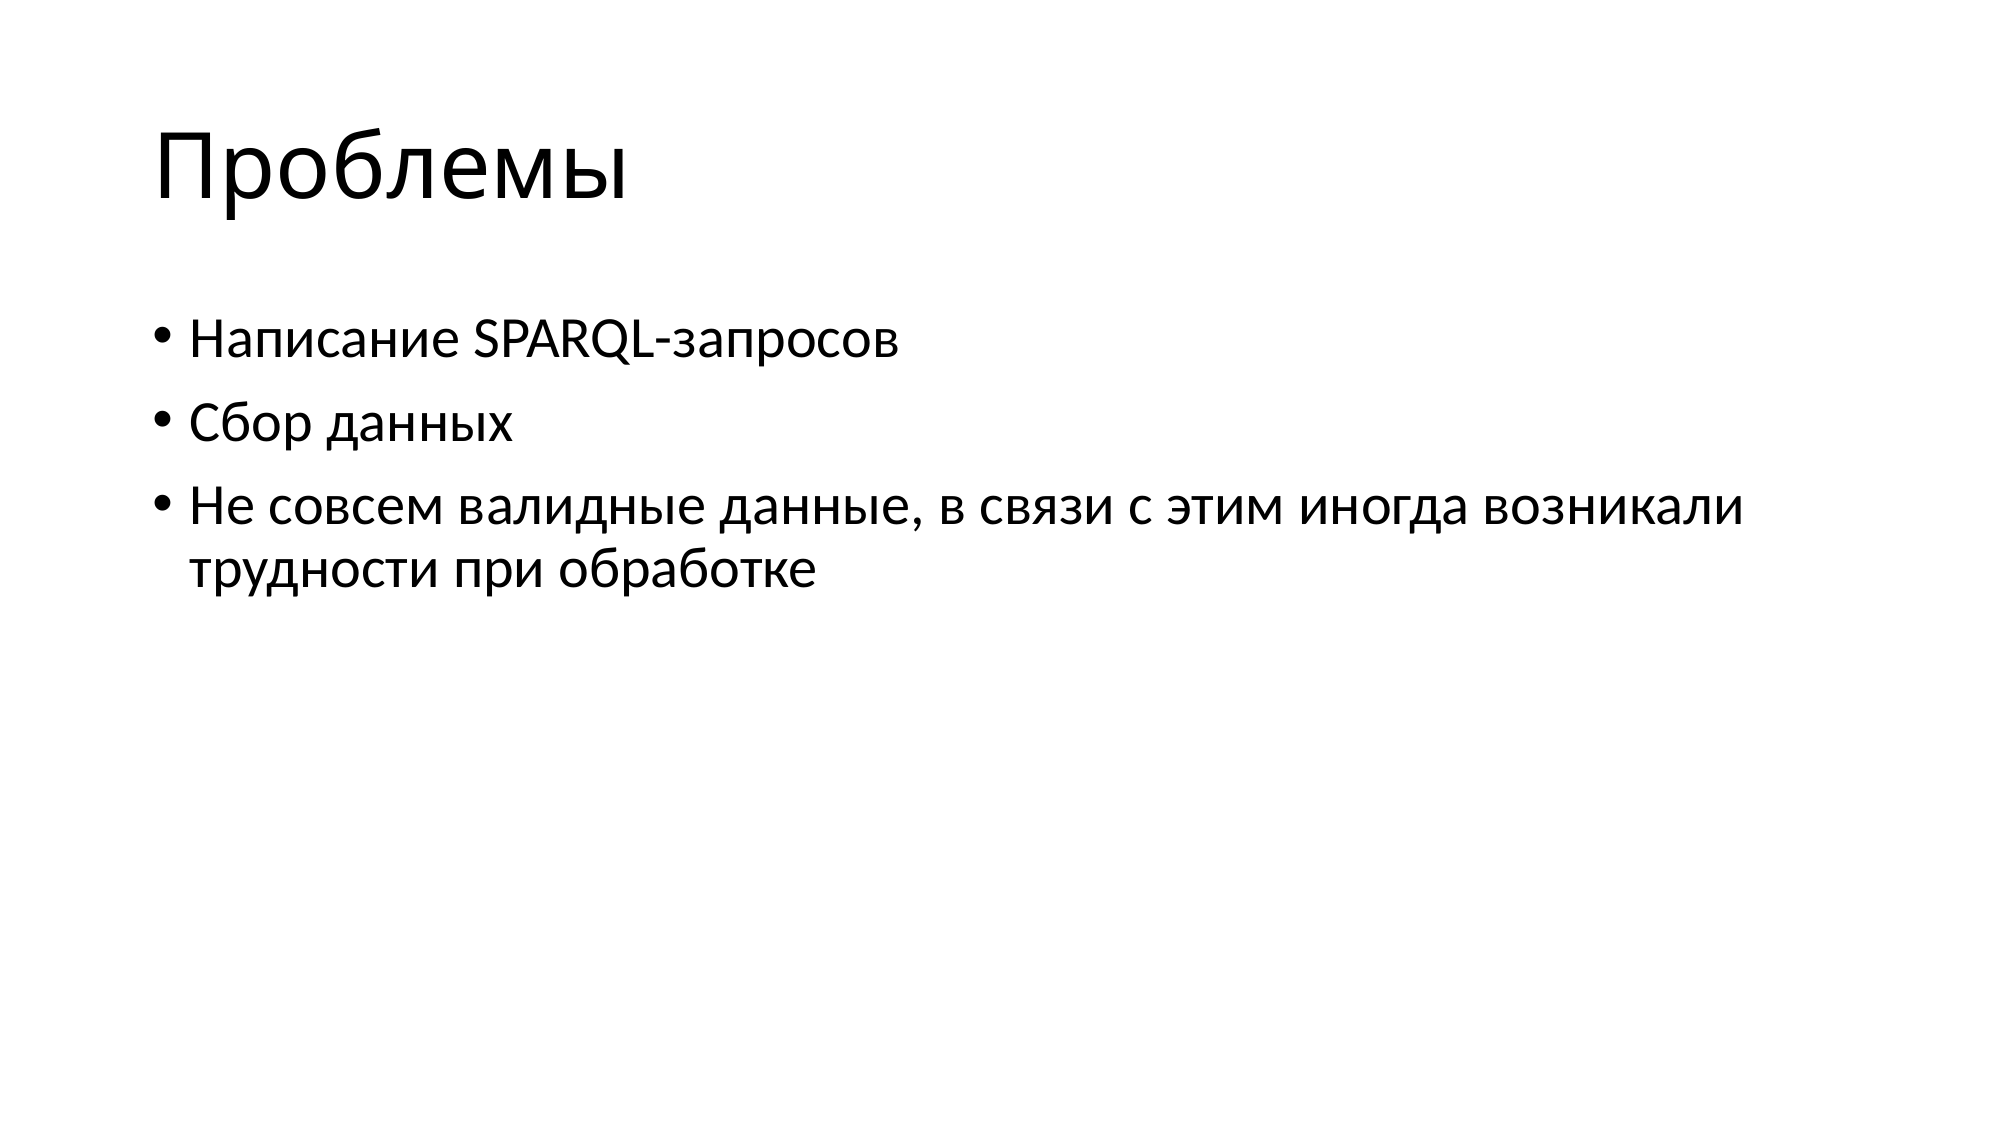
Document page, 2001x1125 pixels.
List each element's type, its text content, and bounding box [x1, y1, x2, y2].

list Написание SPARQL-запросов Сбор данных Не совсем валидные данные, в связи с этим иногда возникали трудности при обработке [137, 299, 1863, 1014]
title Проблемы [137, 59, 1863, 278]
